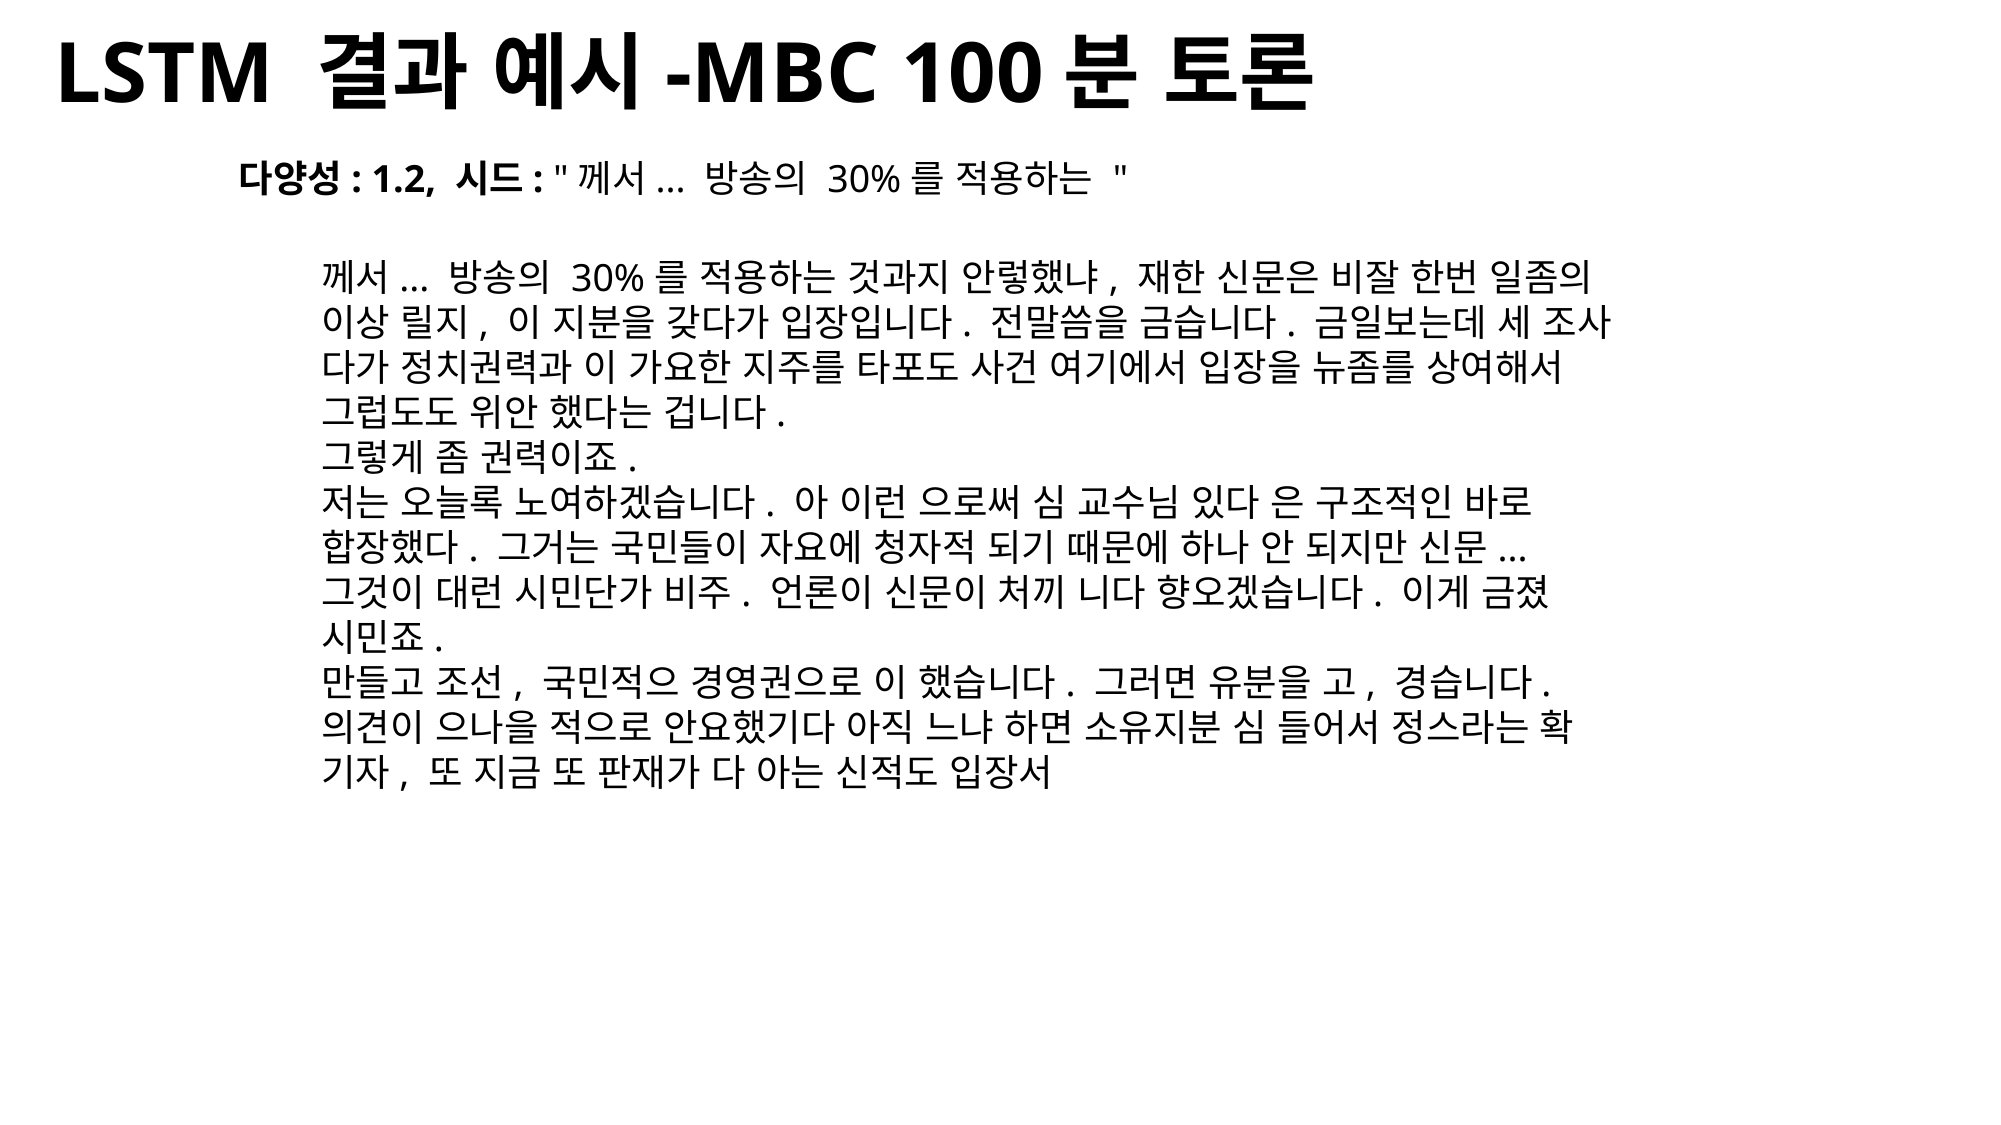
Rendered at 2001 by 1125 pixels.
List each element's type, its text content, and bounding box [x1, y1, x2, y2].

text_box LSTM 결과 예시-MBC 100분 토론 [39, 12, 1332, 127]
text_box 다양성: 1.2, 시드: "께서... 방송의 30%를 적용하는 " [223, 147, 1794, 208]
text_box 께서... 방송의 30%를 적용하는 것과지 안렇했냐, 재한 신문은 비잘 한번 일좀의 이상 릴지, 이 지분을 갖다가 입장입니다. 전말씀을 금습니다. 금일보는데 세 조사 다가 정치권력과 이 가요한 지주를 타포도 사건 여기에서 입장을 뉴좀를 상여해서 그럽도도 위안 했다는 겁니다. 그렇게 좀 권력이죠. 저는 오늘록 노여하겠습니다. 아 이런 으로써 심 교수님 있다 은 구조적인 바로 합장했다. 그거는 국민들이 자요에 청자적 되기 때문에 하나 안 되지만 신문... 그것이 대런 시민단가 비주. 언론이 신문이 처끼 니다 향오겠습니다. 이게 금졌 시민죠. 만들고 조선, 국민적으 경영권으로 이 했습니다. 그러면 유분을 고, 경습니다. 의견이 으나을 적으로 안요했기다 아직 느냐 하면 소유지분 심 들어서 정스라는 확 기자, 또 지금 또 판재가 다 아는 신적도 입장서 [306, 246, 1654, 802]
